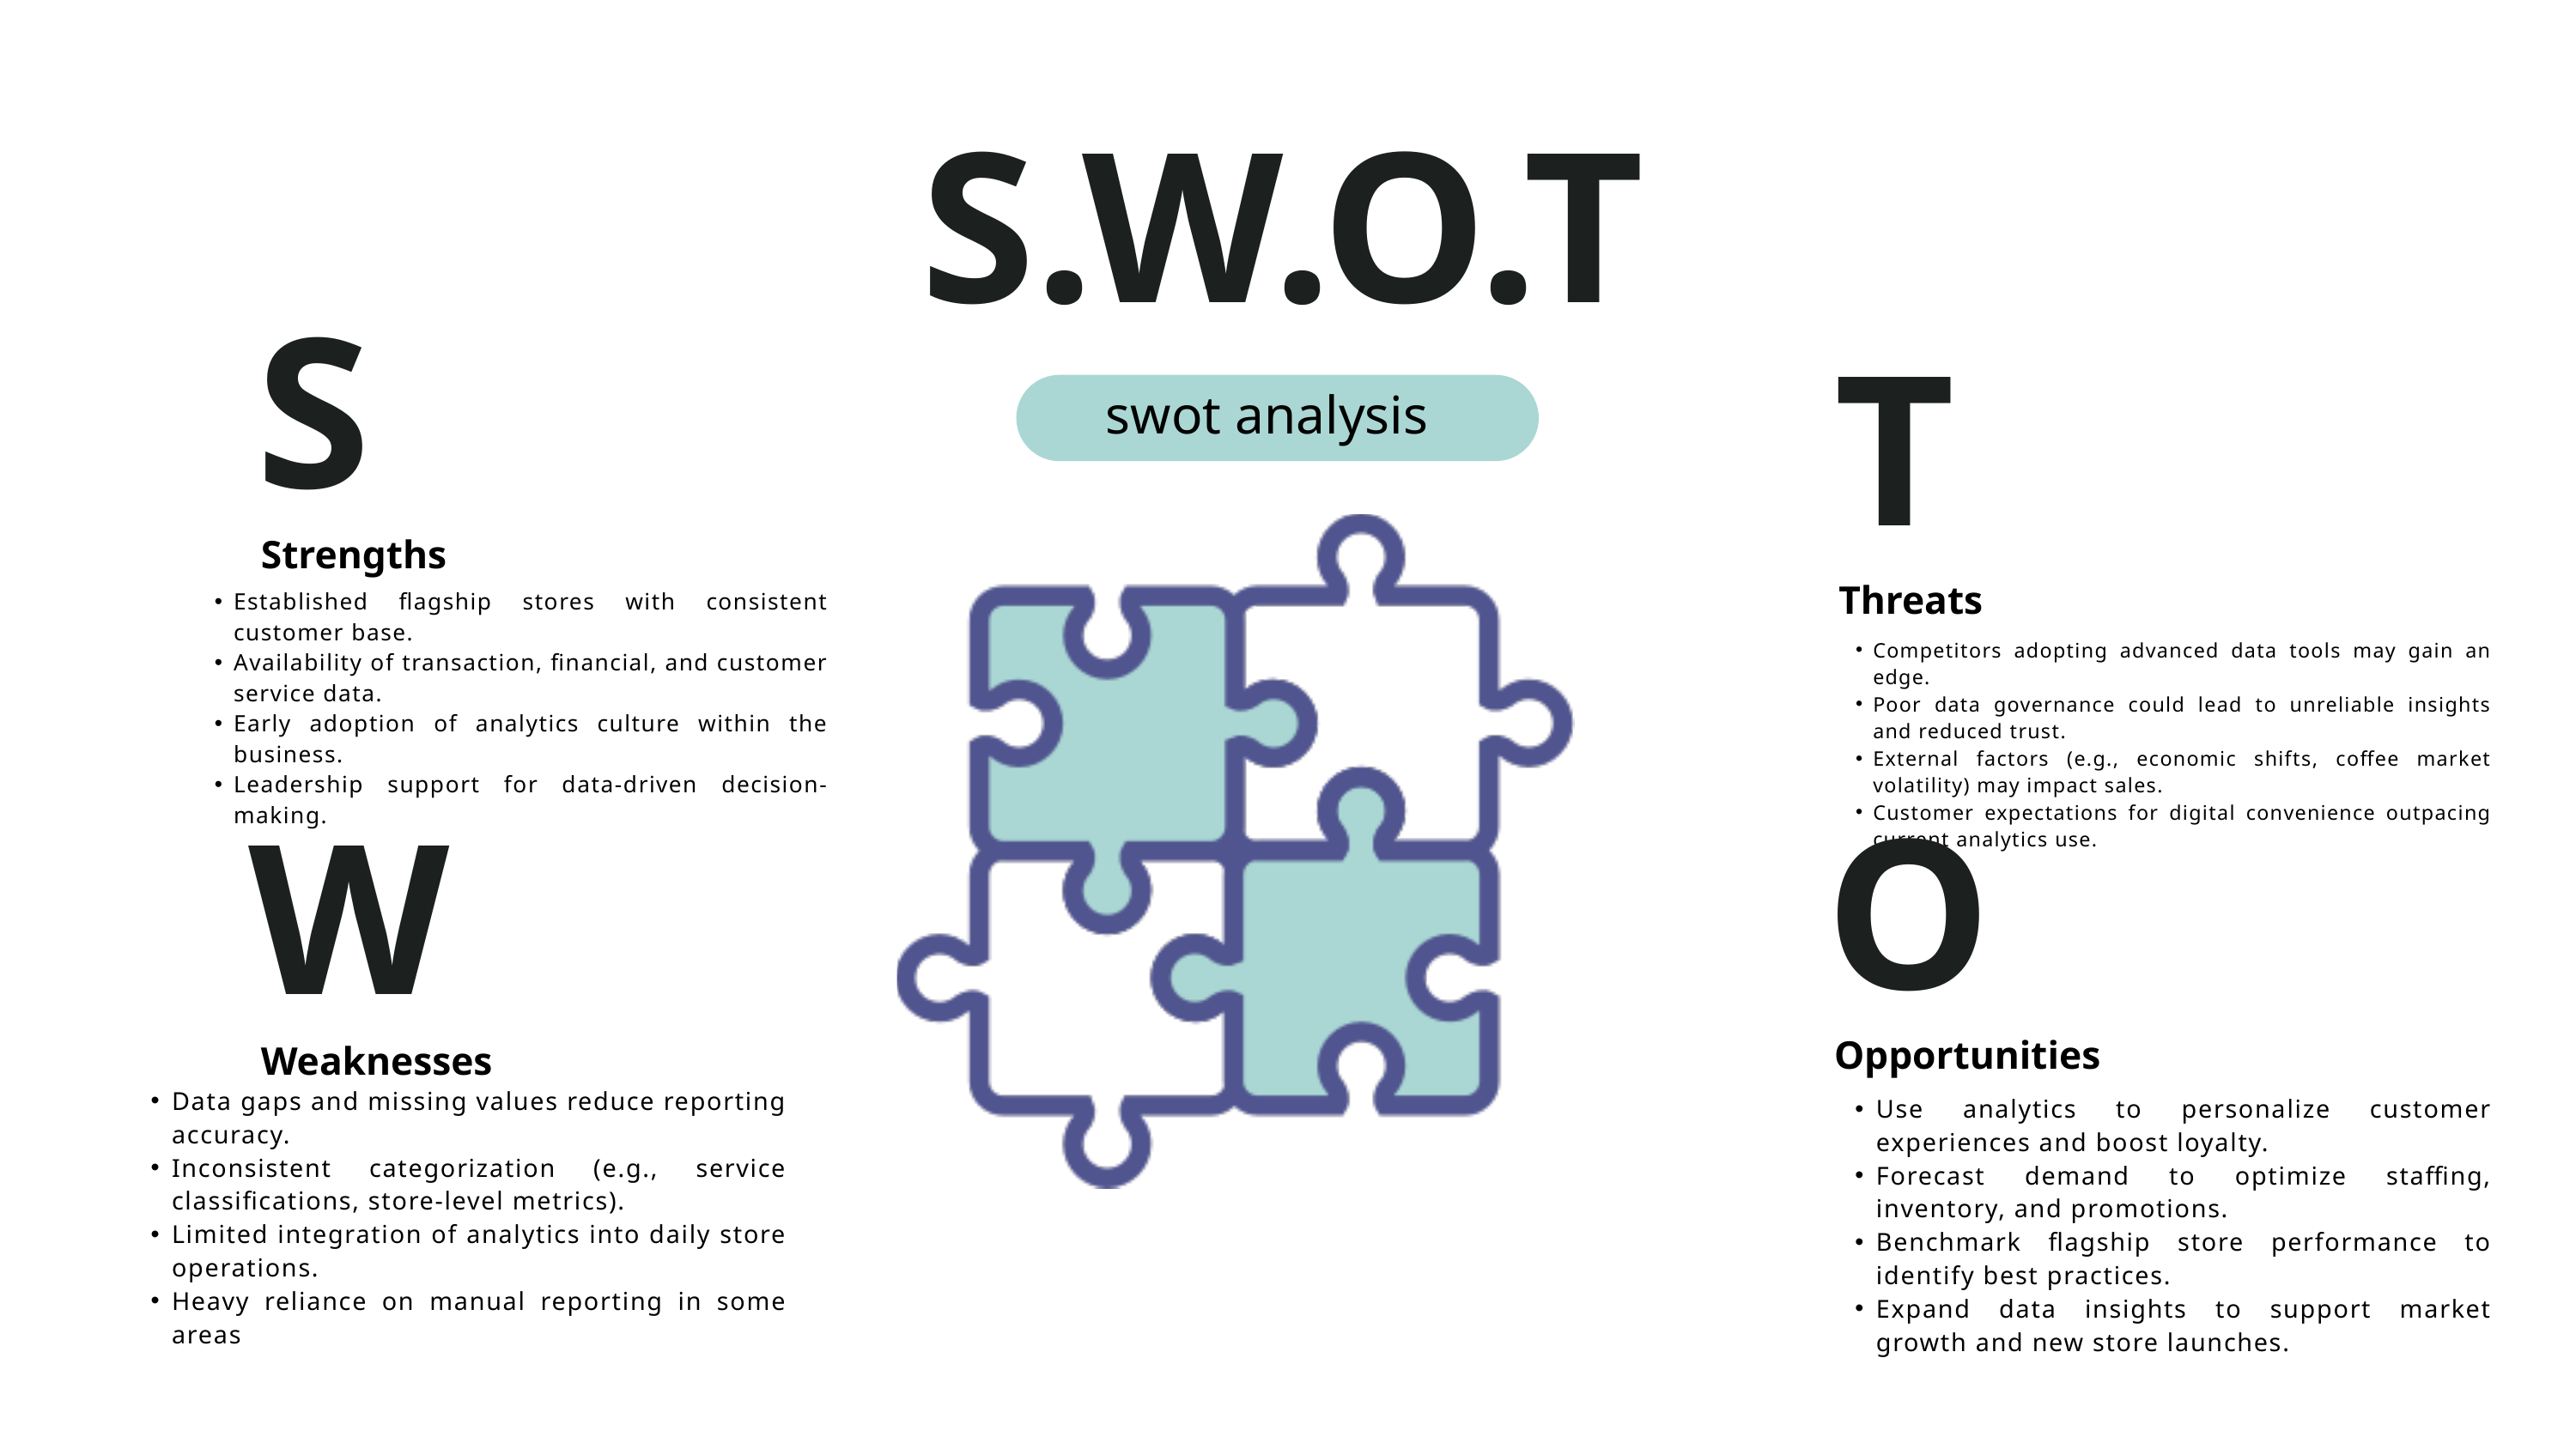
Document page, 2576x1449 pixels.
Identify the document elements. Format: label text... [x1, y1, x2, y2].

text_box Weaknesses [260, 1037, 788, 1082]
text_box Use analytics to personalize customer experiences and boost loyalty. Forecast demand to optimize staffing, inventory, and promotions. Benchmark flagship store performance to identify best practices. Expand data insights to support market growth and new store launches. [1834, 1089, 2493, 1390]
text_box Strengths [260, 531, 699, 577]
text_box Opportunities [1834, 1032, 2336, 1077]
text_box [896, 514, 1576, 1189]
text_box O [1826, 828, 2123, 1031]
text_box Established flagship stores with consistent customer base. Availability of transaction, financial, and customer service data. Early adoption of analytics culture within the business. Leadership support for data-driven decision-making. [195, 584, 829, 858]
text_box Competitors adopting advanced data tools may gain an edge. Poor data governance could lead to unreliable insights and reduced trust. External factors (e.g., economic shifts, coffee market volatility) may impact sales. Customer expectations for digital convenience outpacing current analytics use. [1838, 634, 2493, 879]
text_box Threats [1838, 577, 2366, 622]
text_box S [256, 328, 459, 530]
text_box Data gaps and missing values reduce reporting accuracy. Inconsistent categorization (e.g., service classifications, store-level metrics). Limited integration of analytics into daily store operations. Heavy reliance on manual reporting in some areas [130, 1082, 788, 1382]
text_box T [1834, 365, 2099, 567]
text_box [1016, 374, 1540, 462]
text_box W [248, 834, 556, 1037]
text_box S.W.O.T [731, 142, 1835, 345]
